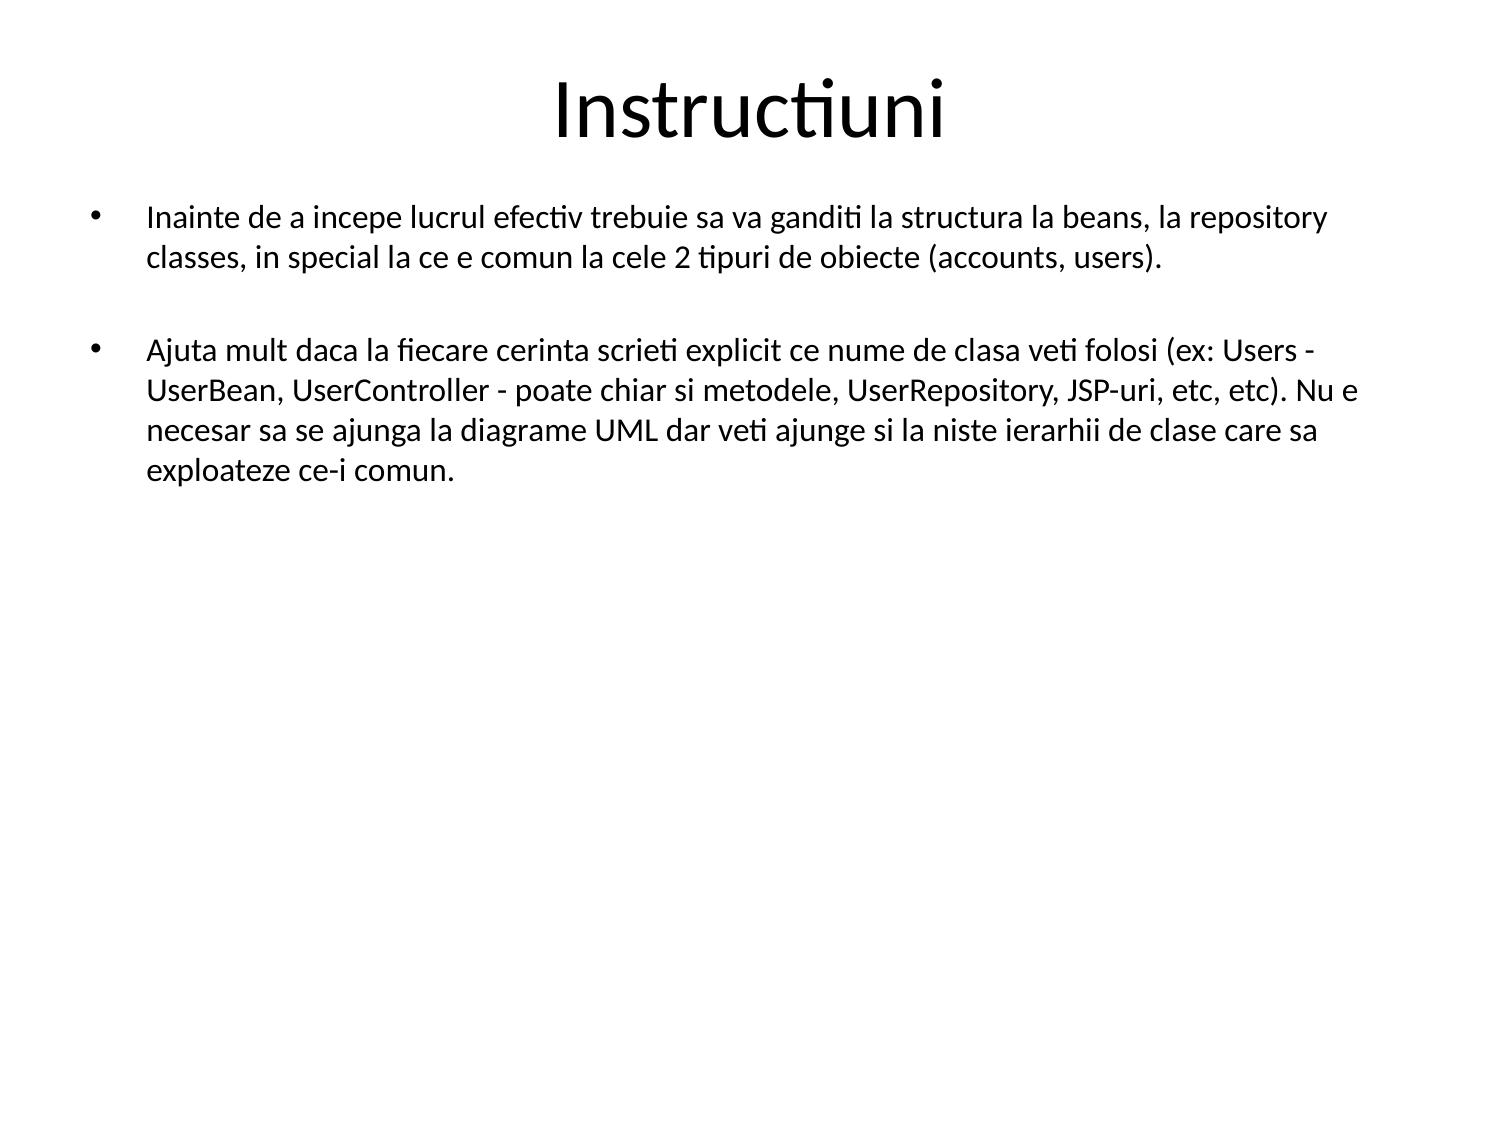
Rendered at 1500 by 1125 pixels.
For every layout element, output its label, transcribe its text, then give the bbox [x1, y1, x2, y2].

title Instructiuni [75, 45, 1425, 163]
list Inainte de a incepe lucrul efectiv trebuie sa va ganditi la structura la beans, la repository classes, in special la ce e comun la cele 2 tipuri de obiecte (accounts, users). Ajuta mult daca la fiecare cerinta scrieti explicit ce nume de clasa veti folosi (ex: Users - UserBean, UserController - poate chiar si metodele, UserRepository, JSP-uri, etc, etc). Nu e necesar sa se ajunga la diagrame UML dar veti ajunge si la niste ierarhii de clase care sa exploateze ce-i comun. [75, 187, 1425, 1050]
